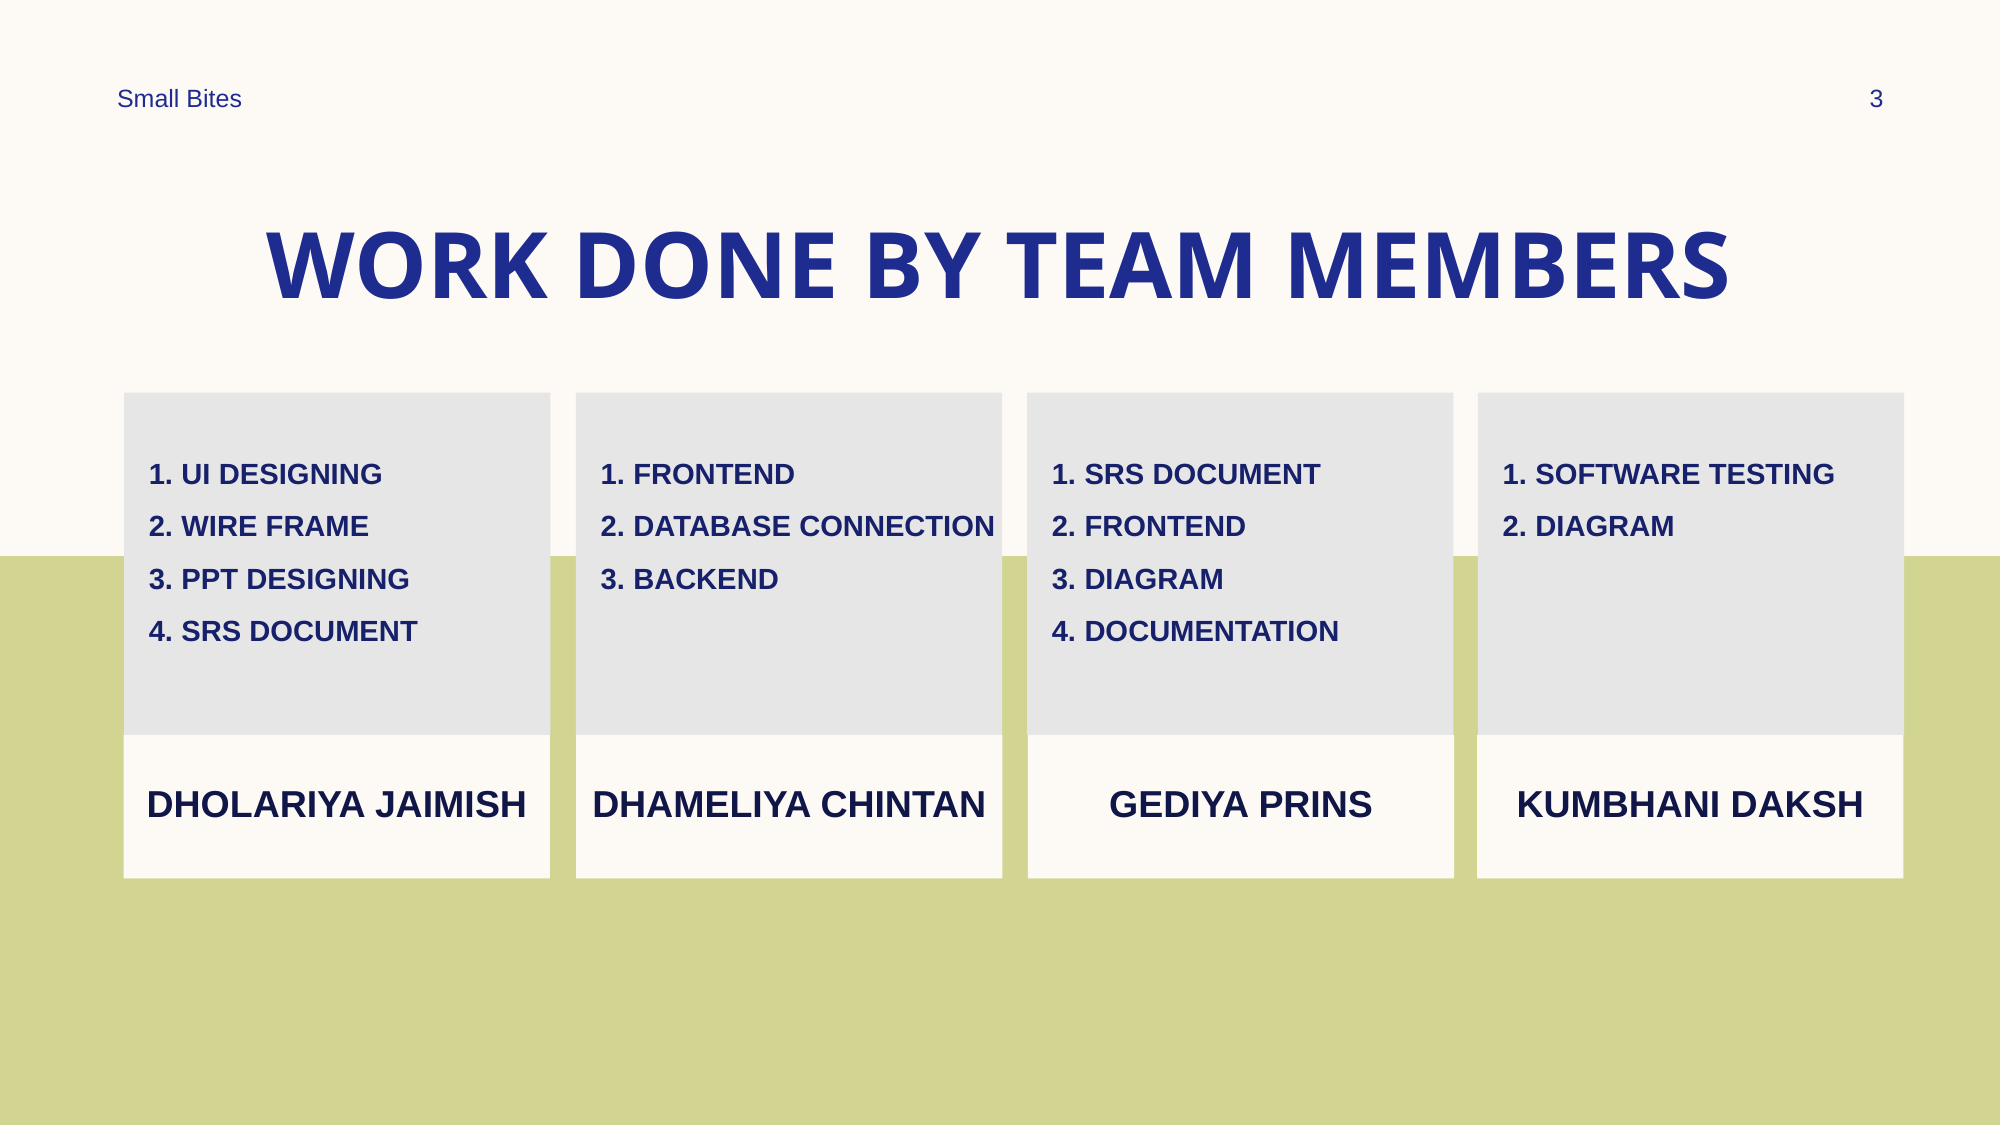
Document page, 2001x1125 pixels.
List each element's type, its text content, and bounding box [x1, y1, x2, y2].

list Dholariya Jaimish [123, 734, 550, 879]
text_box 1. Frontend 2. database connection 3. backend [575, 392, 1003, 735]
text_box Dhameliya Chintan [576, 735, 1003, 879]
footer Small Bites [101, 75, 627, 120]
text_box 1. UI Designing 2. Wire Frame 3. PPT Designing 4. srs document [124, 392, 551, 735]
slide_number 3 [1795, 75, 1958, 120]
text_box 1. software testing 2. diagram [1477, 392, 1905, 735]
text_box Kumbhani Daksh [1477, 735, 1904, 879]
title Work Done BY Team Members [124, 199, 1875, 326]
text_box 1. srs document 2. frontend 3. diagram 4. documentation [1027, 392, 1454, 735]
text_box Gediya Prins [1027, 734, 1455, 879]
